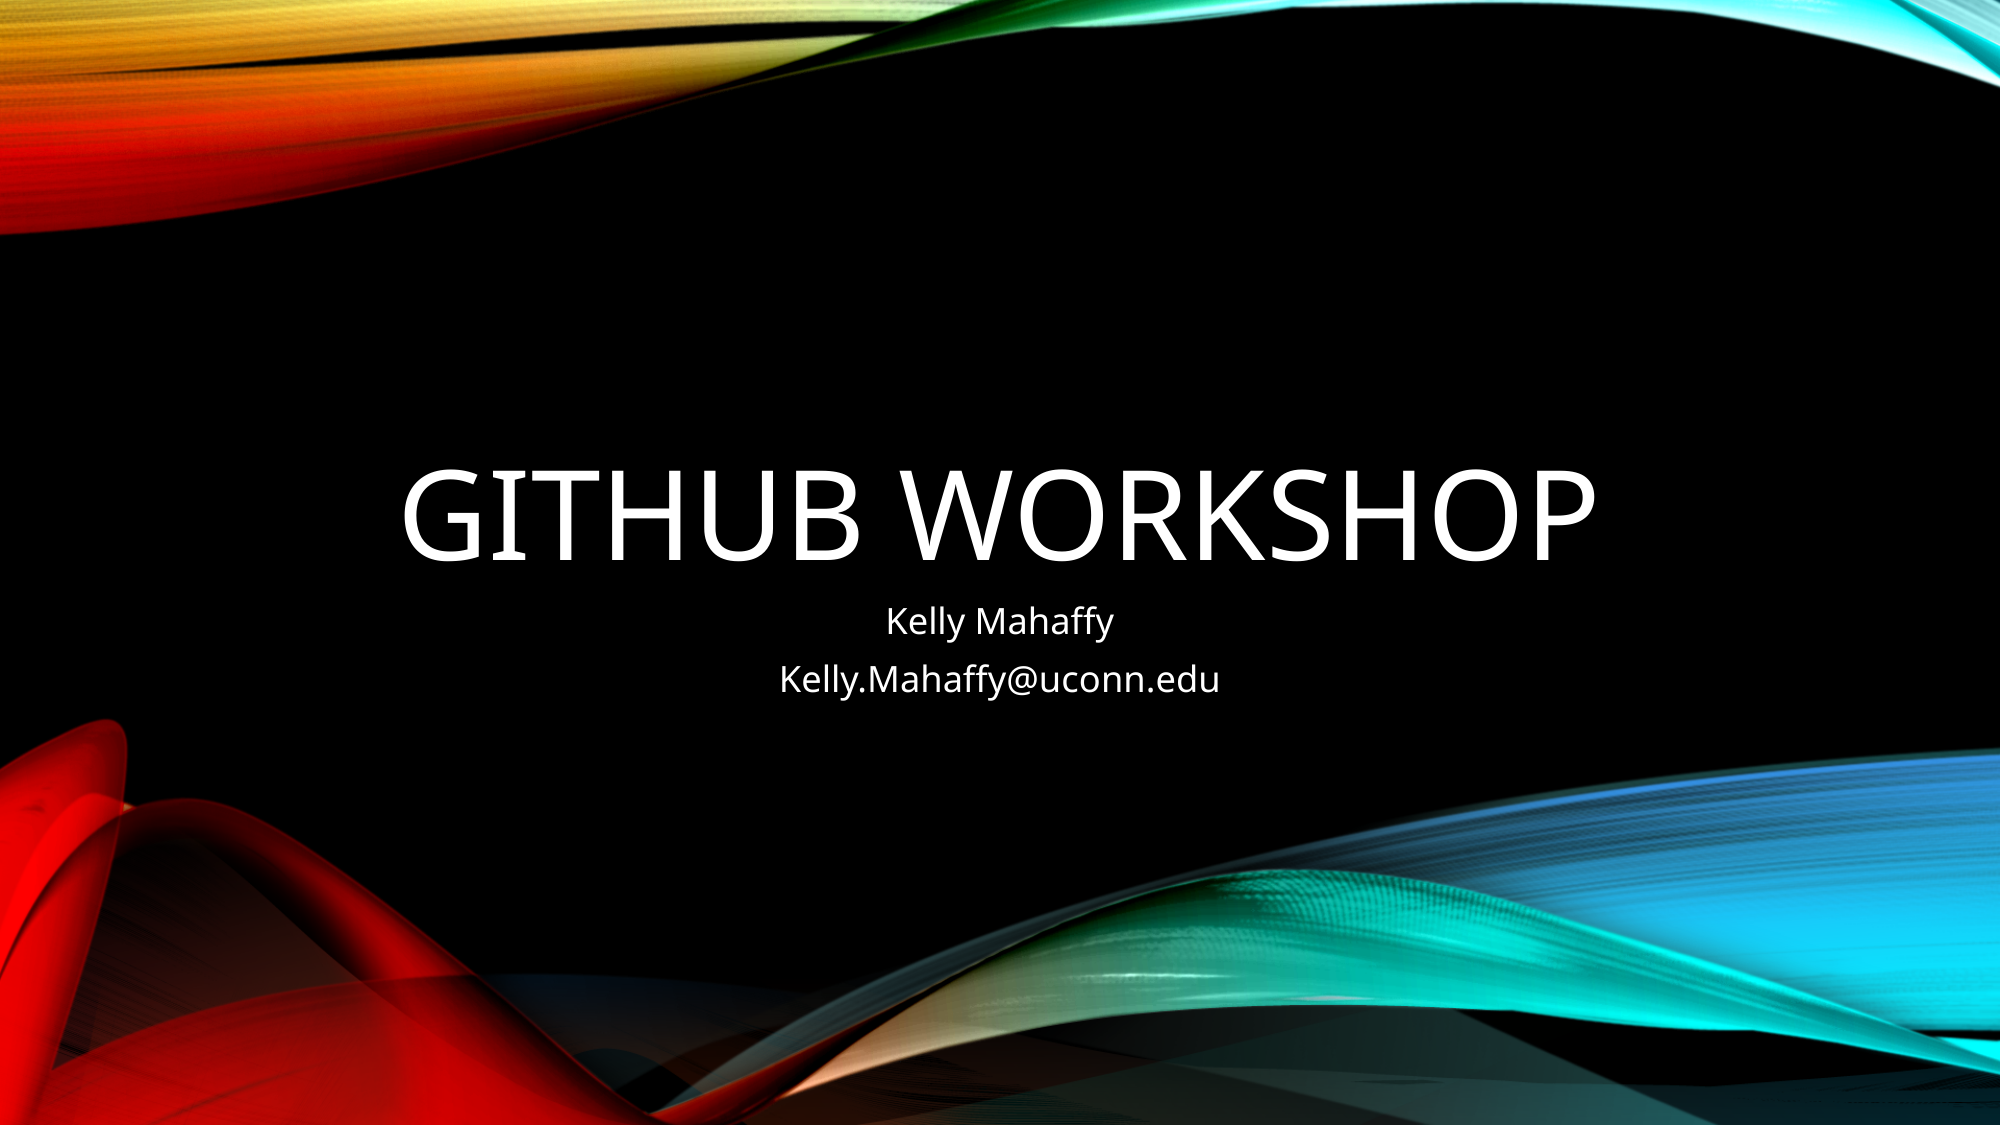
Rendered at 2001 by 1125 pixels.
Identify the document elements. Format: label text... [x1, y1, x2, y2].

picture [0, 0, 2000, 237]
picture [0, 717, 2000, 1125]
subtitle Kelly Mahaffy Kelly.Mahaffy@uconn.edu [225, 595, 1775, 709]
title GitHub Workshop [225, 295, 1775, 595]
